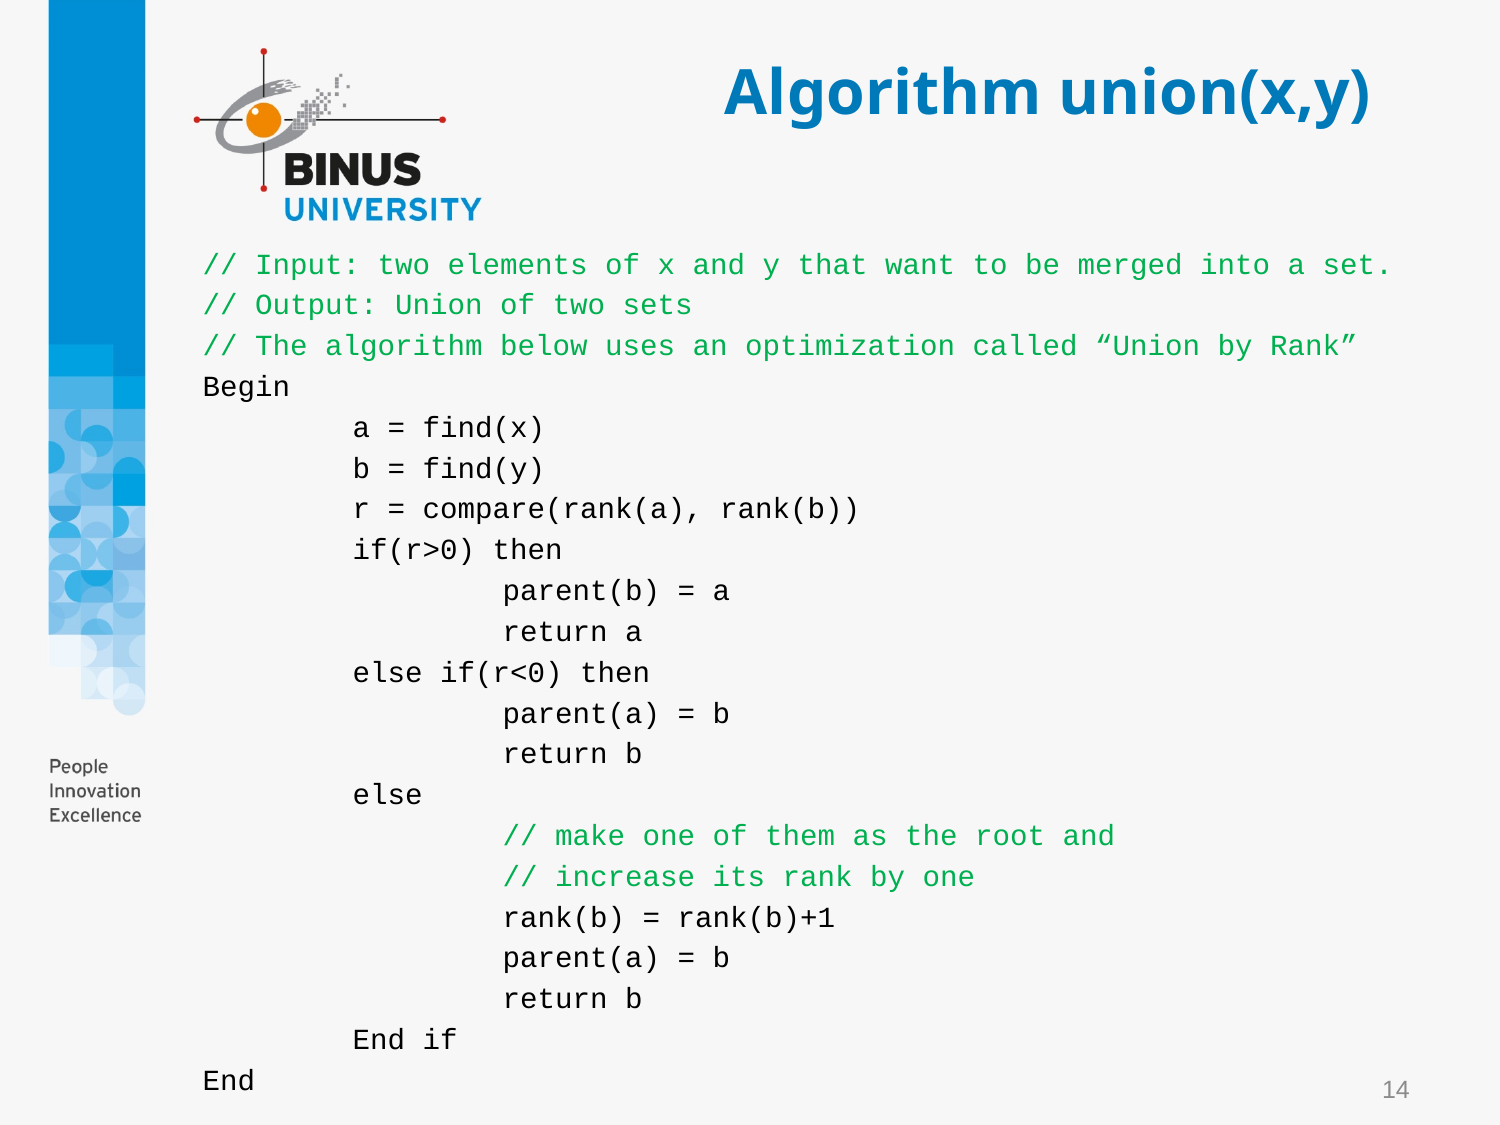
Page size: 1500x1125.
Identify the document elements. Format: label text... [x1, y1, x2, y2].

slide_number 14 [1074, 1062, 1425, 1119]
title Algorithm union(x,y) [637, 37, 1475, 143]
list // Input: two elements of x and y that want to be merged into a set. // Output: Union of two sets // The algorithm below uses an optimization called “Union by Rank” Begin a = find(x) b = find(y) r = compare(rank(a), rank(b)) if(r>0) then parent(b) = a return a else if(r<0) then parent(a) = b return b else // make one of them as the root and // increase its rank by one rank(b) = rank(b)+1 parent(a) = b return b End if End [187, 237, 1436, 1062]
picture [0, 0, 1500, 845]
